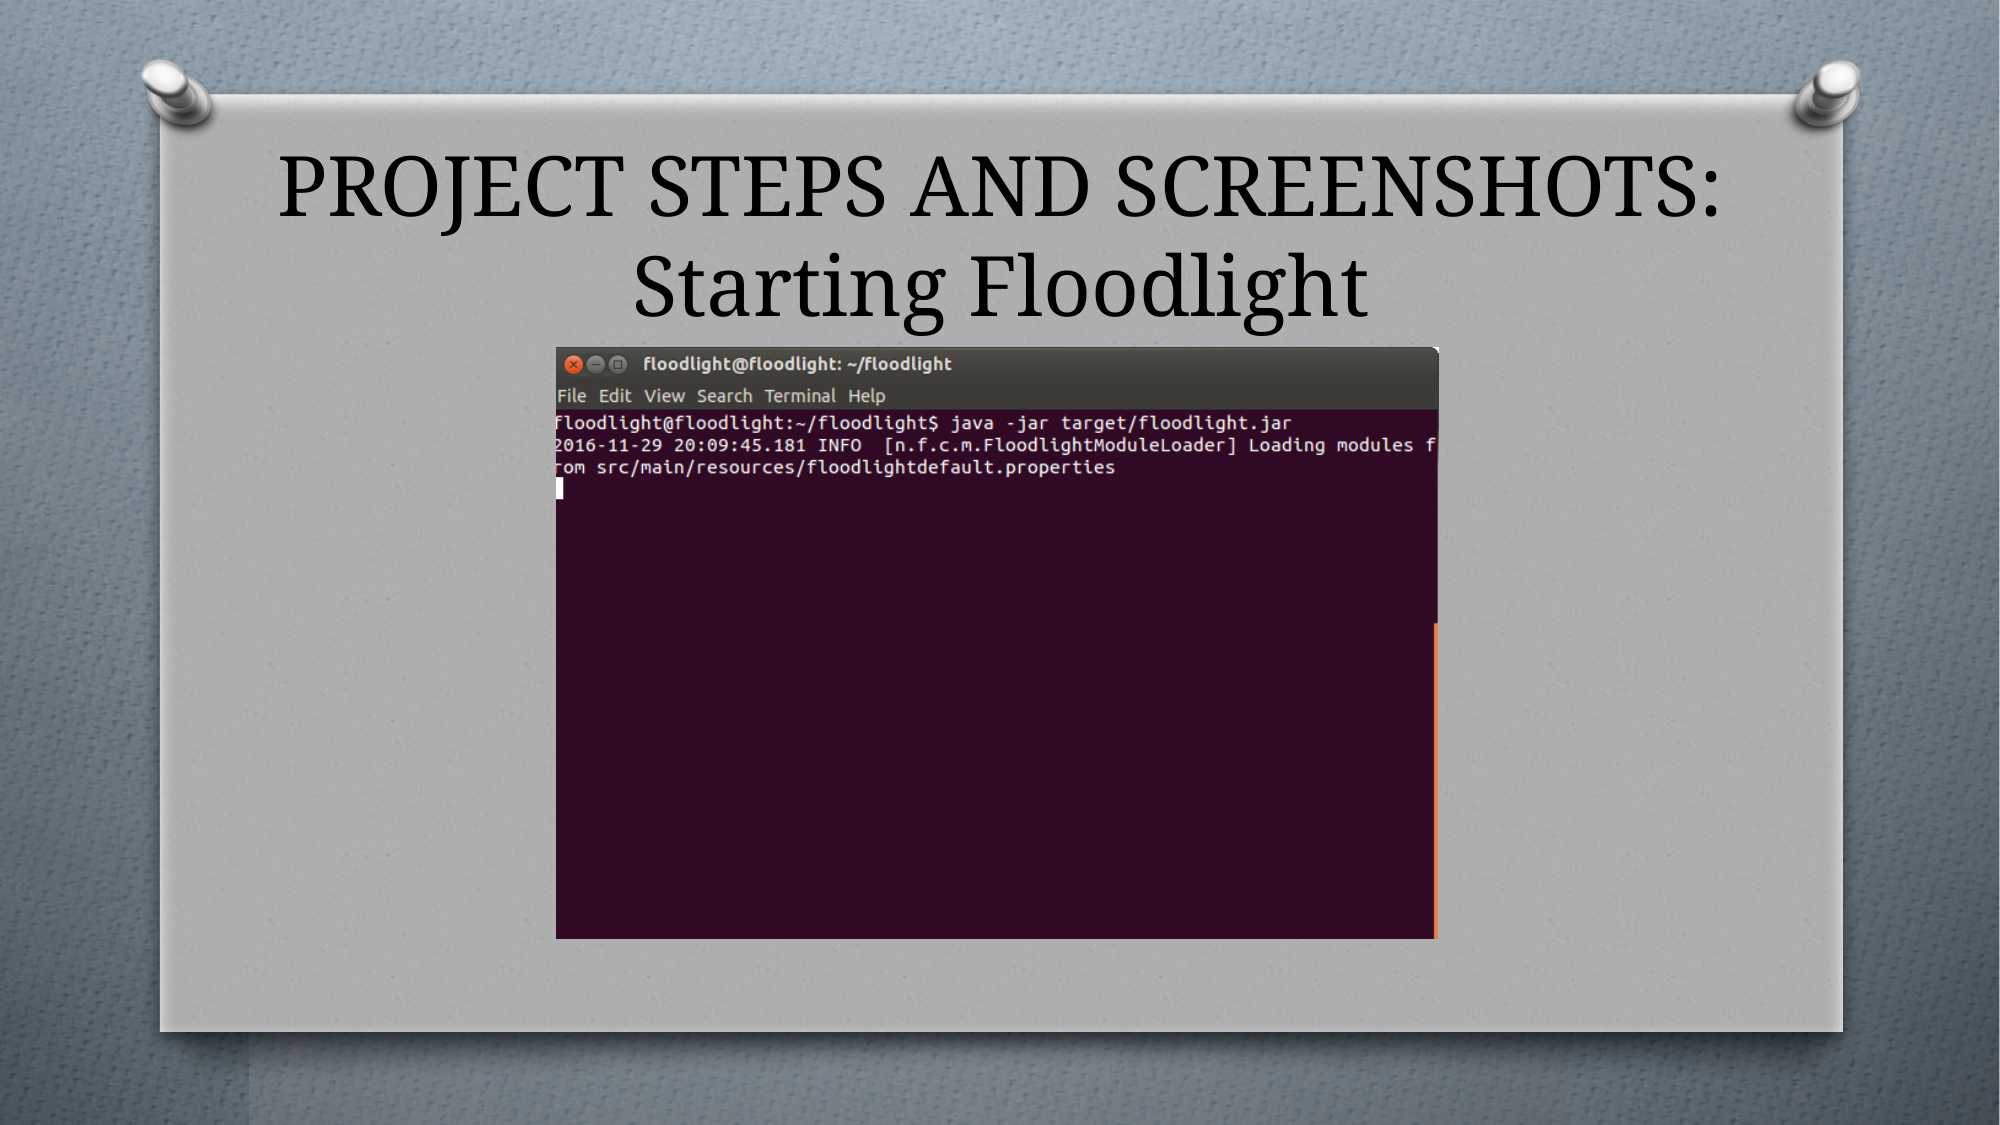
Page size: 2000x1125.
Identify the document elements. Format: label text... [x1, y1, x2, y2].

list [556, 347, 1439, 939]
picture [107, 24, 256, 158]
title PROJECT STEPS AND SCREENSHOTS: Starting Floodlight [239, 134, 1763, 332]
picture [1763, 30, 1911, 161]
